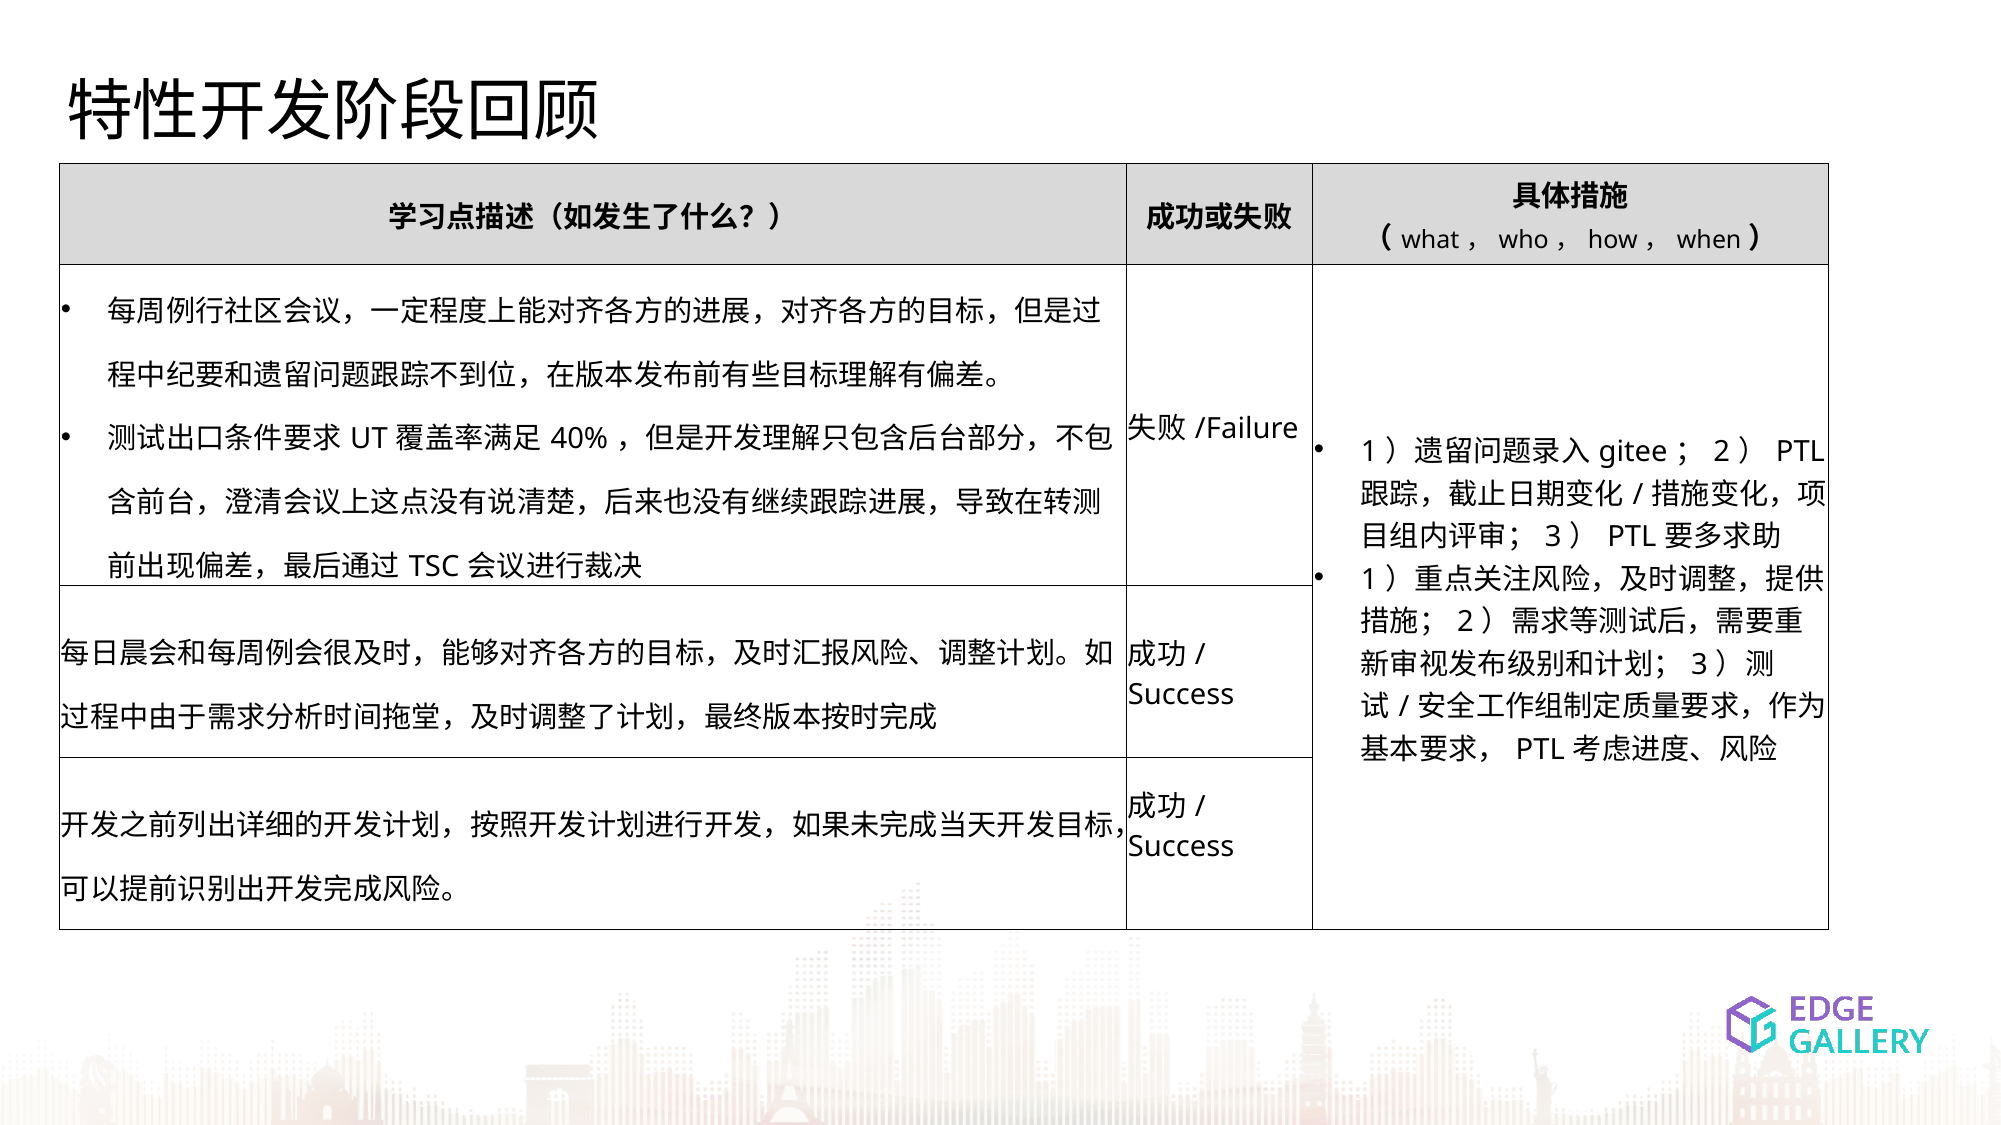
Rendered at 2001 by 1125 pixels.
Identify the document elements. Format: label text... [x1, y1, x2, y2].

table_header 具体措施（what，who，how，when） [1313, 164, 1828, 264]
table_cell 每周例行社区会议，一定程度上能对齐各方的进展，对齐各方的目标，但是过程中纪要和遗留问题跟踪不到位，在版本发布前有些目标理解有偏差。 测试出口条件要求UT覆盖率满足40%，但是开发理解只包含后台部分，不包含前台，澄清会议上这点没有说清楚，后来也没有继续跟踪进展，导致在转测前出现偏差，最后通过TSC会议进行裁决 [60, 265, 1126, 585]
table_cell 成功/Success [1127, 758, 1312, 929]
table_cell 失败/Failure [1127, 265, 1312, 585]
table_header 成功或失败 [1127, 164, 1312, 264]
picture [0, 882, 2001, 1125]
table_cell 每日晨会和每周例会很及时，能够对齐各方的目标，及时汇报风险、调整计划。如过程中由于需求分析时间拖堂，及时调整了计划，最终版本按时完成 [60, 586, 1126, 757]
table_header 学习点描述（如发生了什么？） [60, 164, 1126, 264]
table_cell 1）遗留问题录入gitee；2）PTL跟踪，截止日期变化/措施变化，项目组内评审；3）PTL要多求助 1）重点关注风险，及时调整，提供措施；2）需求等测试后，需要重新审视发布级别和计划；3）测试/安全工作组制定质量要求，作为基本要求，PTL考虑进度、风险 [1313, 265, 1828, 929]
table_cell 开发之前列出详细的开发计划，按照开发计划进行开发，如果未完成当天开发目标，可以提前识别出开发完成风险。 [60, 758, 1126, 929]
title 特性开发阶段回顾 [51, 59, 1952, 164]
table_cell 成功/Success [1127, 586, 1312, 757]
